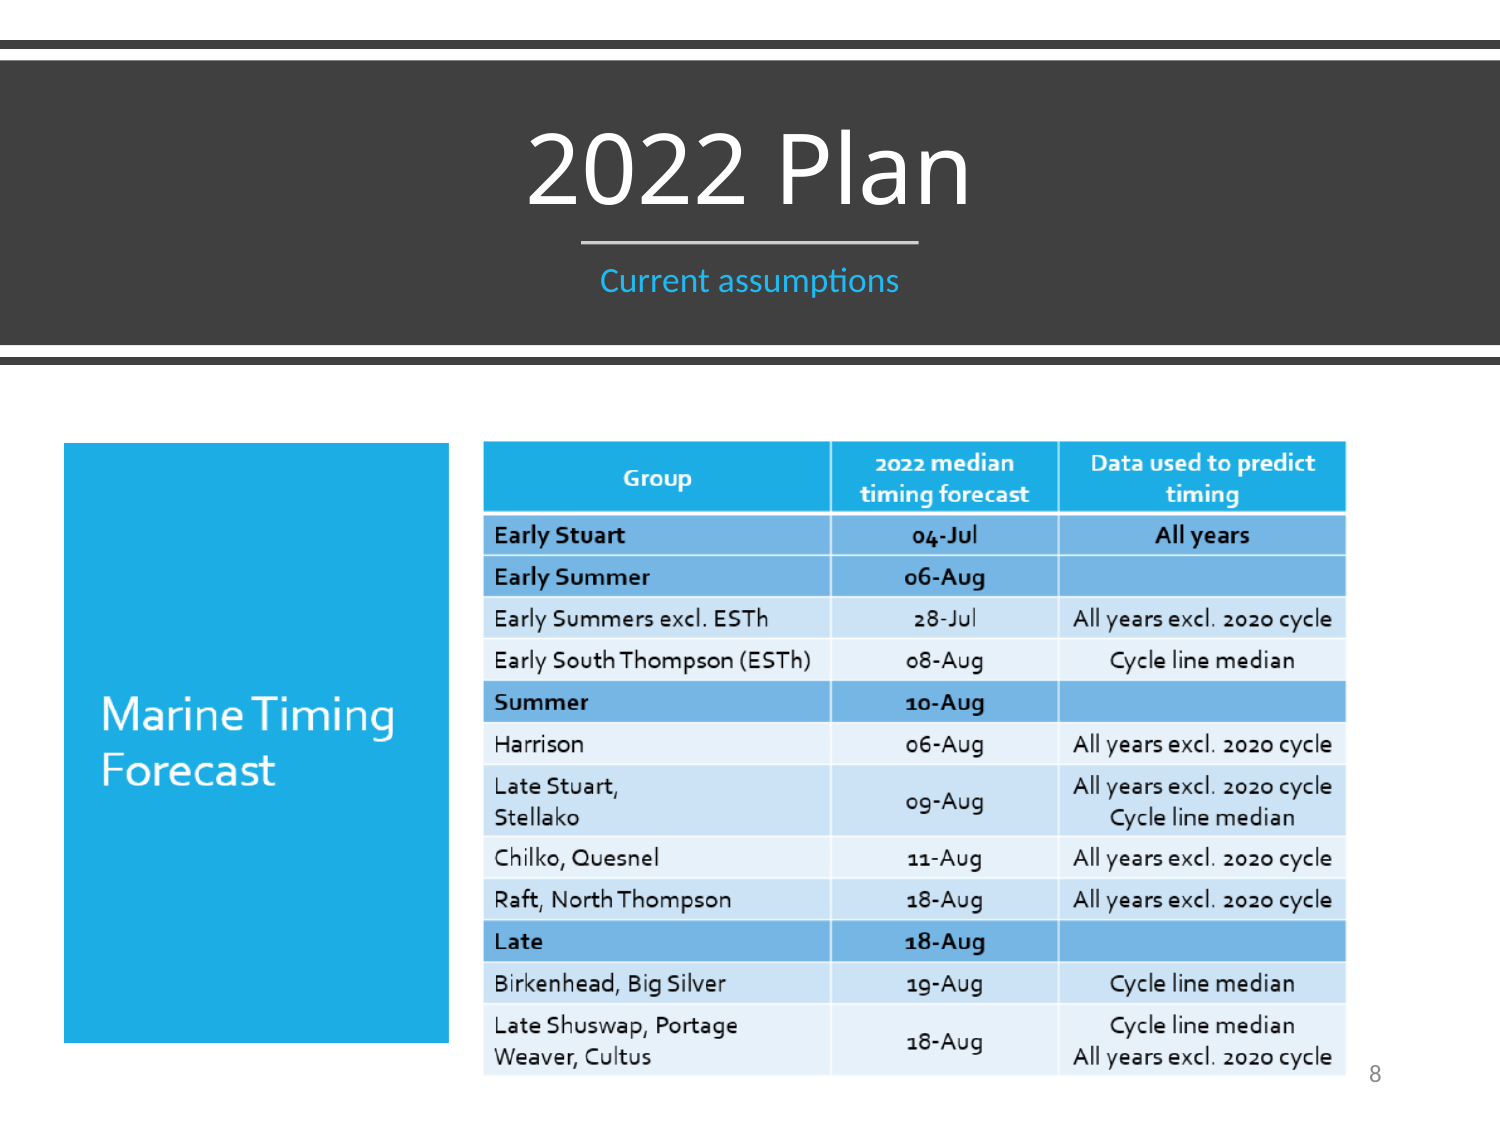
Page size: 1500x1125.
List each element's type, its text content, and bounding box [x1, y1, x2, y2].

title 2022 Plan [64, 80, 1436, 233]
list Current assumptions [187, 253, 1313, 323]
picture [64, 366, 1363, 1113]
slide_number 8 [1363, 1042, 1397, 1103]
text_box [0, 59, 1500, 346]
